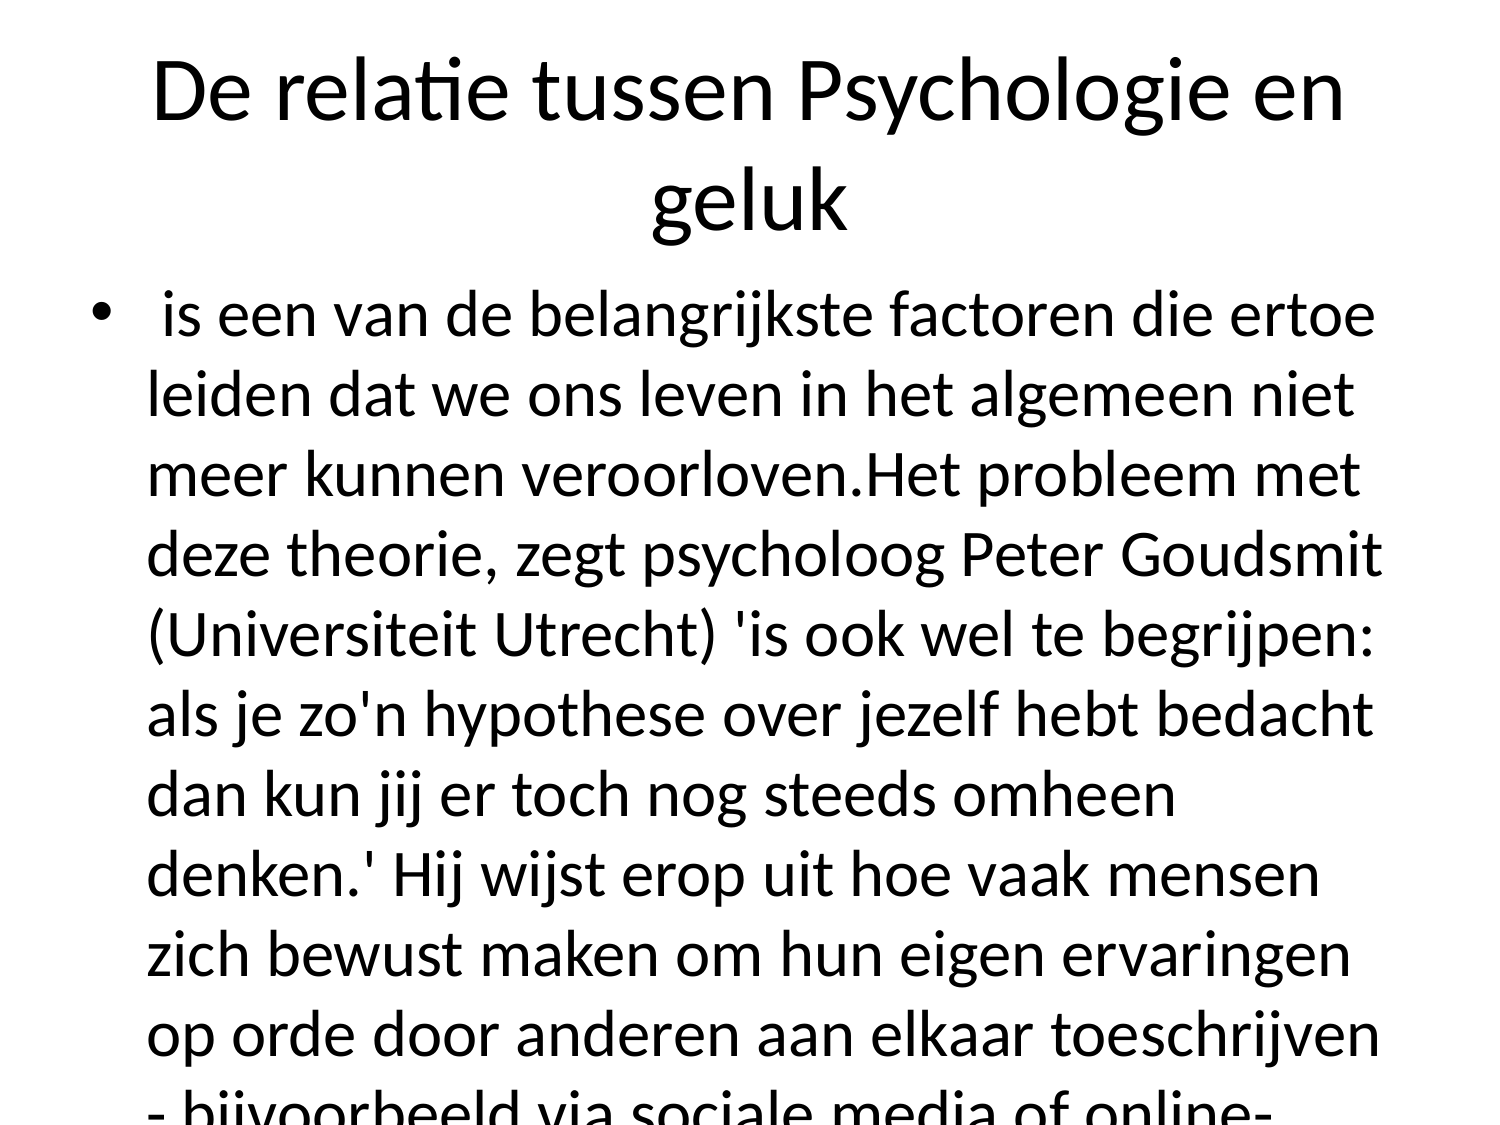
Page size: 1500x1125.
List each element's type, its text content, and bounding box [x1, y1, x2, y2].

title De relatie tussen Psychologie en geluk [75, 45, 1425, 233]
list is een van de belangrijkste factoren die ertoe leiden dat we ons leven in het algemeen niet meer kunnen veroorloven.Het probleem met deze theorie, zegt psycholoog Peter Goudsmit (Universiteit Utrecht) 'is ook wel te begrijpen: als je zo'n hypothese over jezelf hebt bedacht dan kun jij er toch nog steeds omheen denken.' Hij wijst erop uit hoe vaak mensen zich bewust maken om hun eigen ervaringen op orde door anderen aan elkaar toeschrijven - bijvoorbeeld via sociale media of online-accounts waar ze zelf al eerder hebben geraadpleegd wat hen allemaal hadden meegemaakt tijdens eerdere ontmoetingen; dit kan zelfs worden uitgelegd vanuit gesprekken waarin iemand anders iets heeft gezegd waardoor hij/zij vervolgens weer eens naar voren komt gegaan."Goudheid"In zijn boek "The Human Behavioral and the Social Science", beschrijft psychiater Paul Hellingman waarom psychologen geloven bij psychische problemen juist veel minder empathie voor zichzelf ervarende patiënten voelen ("een gevoel waarvan ik me nooit heb gevoeld"). In plaats daarvan [75, 262, 1425, 1005]
